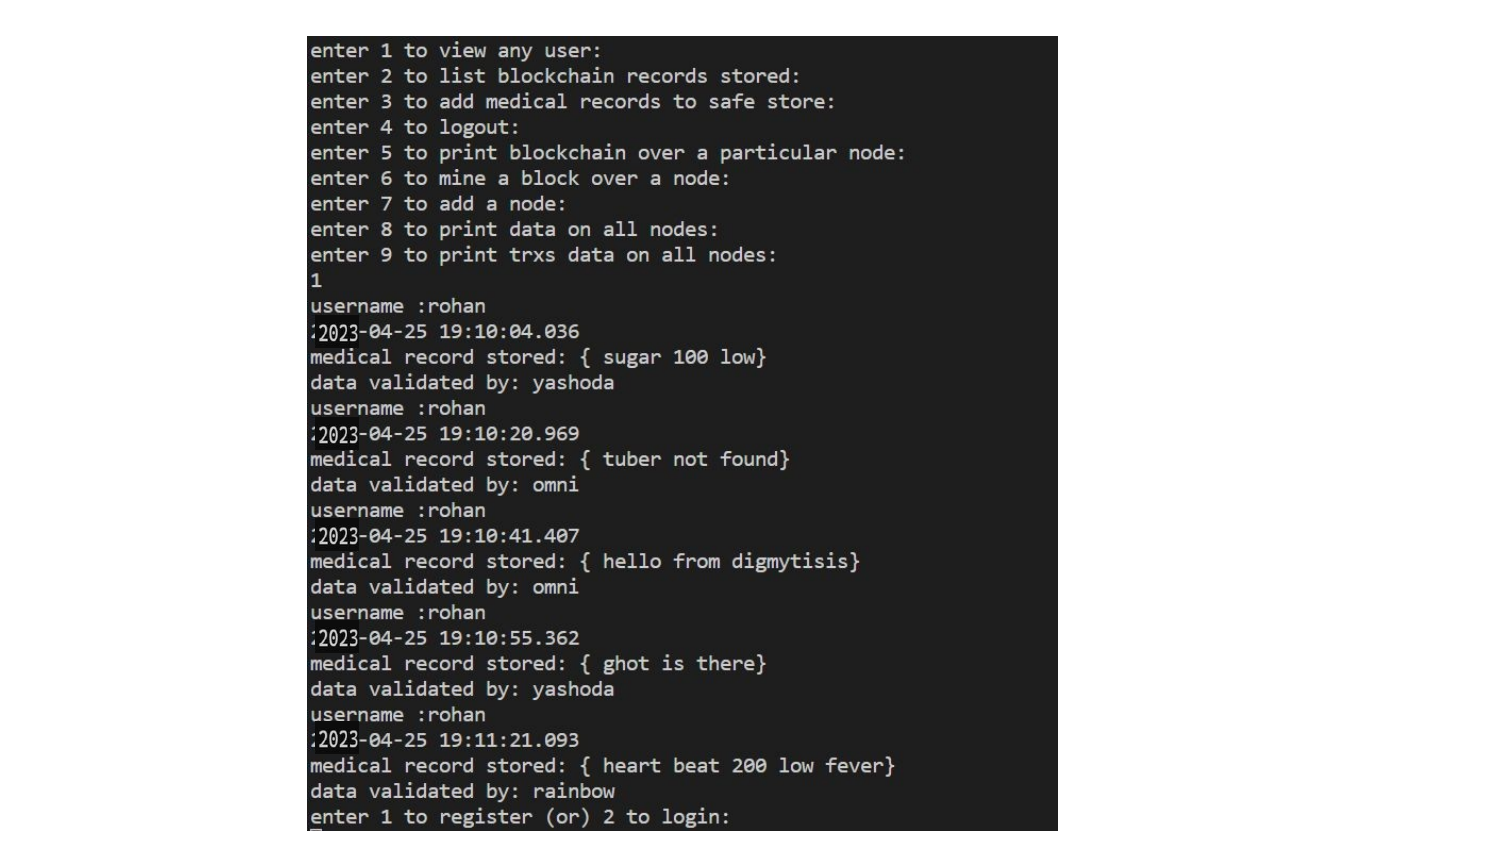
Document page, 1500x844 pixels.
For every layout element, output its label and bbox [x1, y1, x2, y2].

picture [307, 36, 1059, 831]
